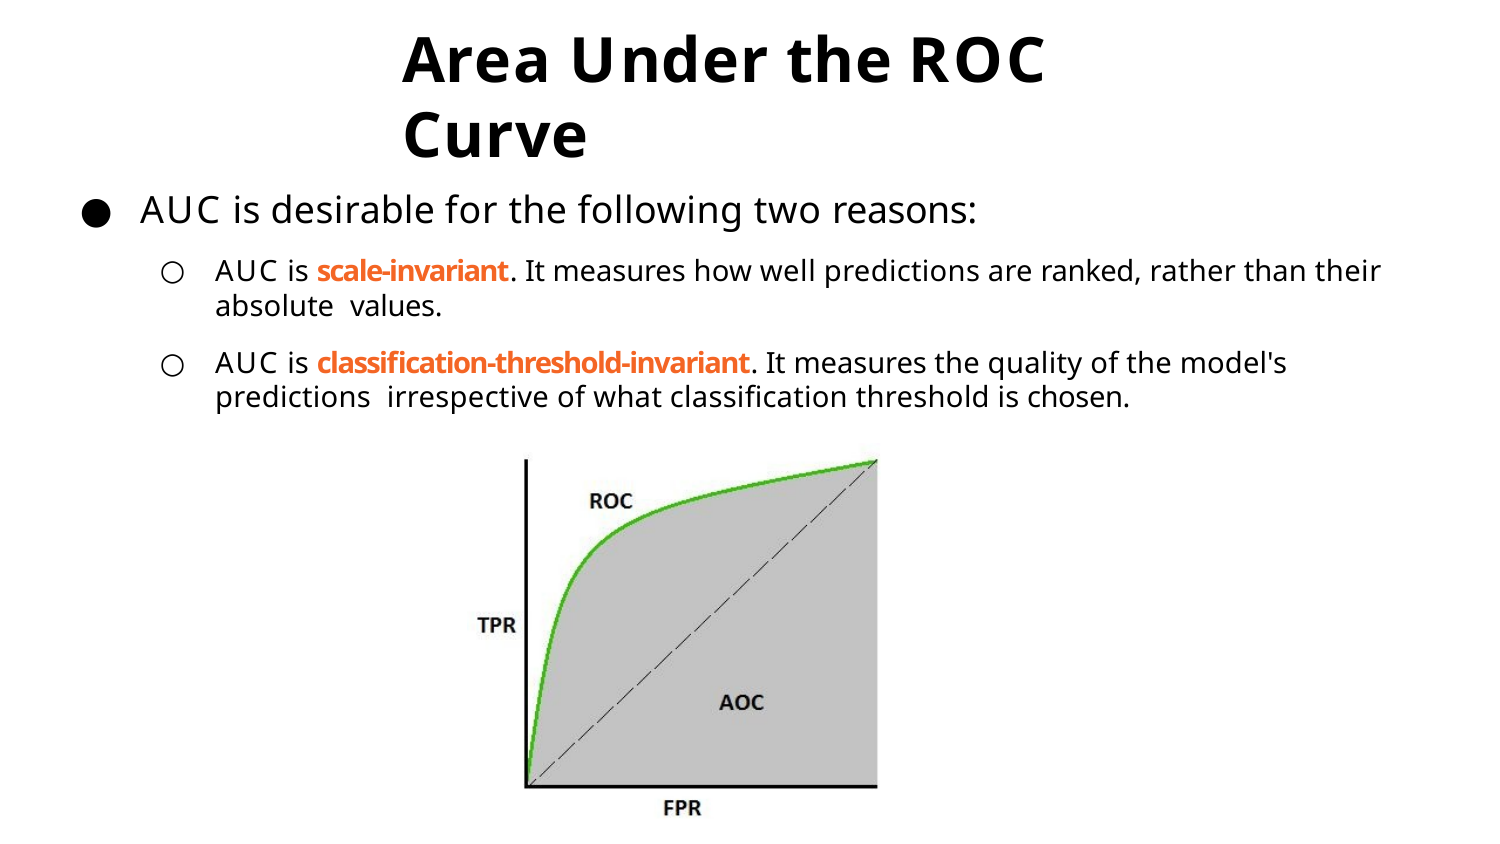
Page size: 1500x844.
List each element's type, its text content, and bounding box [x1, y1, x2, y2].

title Area Under the ROC Curve [400, 17, 1088, 170]
picture [467, 443, 881, 819]
text_box AUC is desirable for the following two reasons: AUC is scale-invariant. It measures how well predictions are ranked, rather than their absolute values. AUC is classiﬁcation-threshold-invariant. It measures the quality of the model's predictions irrespective of what classiﬁcation threshold is chosen. [77, 184, 1411, 414]
